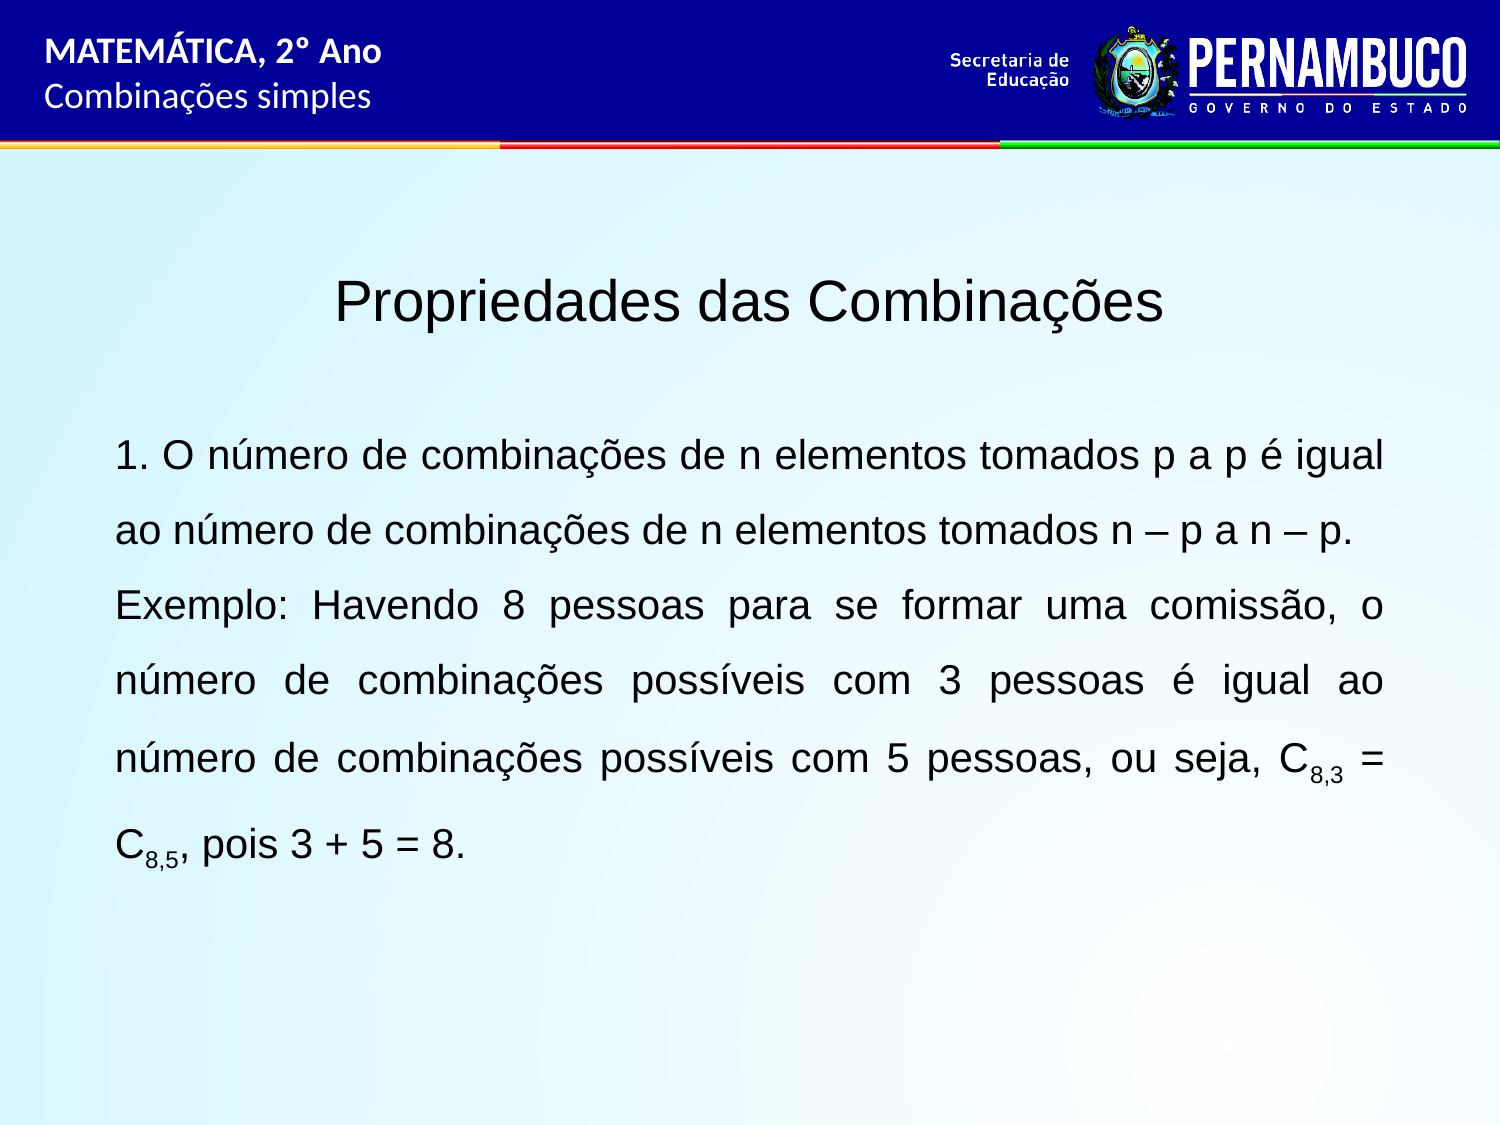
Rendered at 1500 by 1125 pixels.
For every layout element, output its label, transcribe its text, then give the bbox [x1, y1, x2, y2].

picture [0, 0, 1500, 1125]
text_box MATEMÁTICA, 2º Ano Combinações simples [29, 18, 1022, 124]
text_box Propriedades das Combinações 1. O número de combinações de n elementos tomados p a p é igual ao número de combinações de n elementos tomados n – p a n – p. Exemplo: Havendo 8 pessoas para se formar uma comissão, o número de combinações possíveis com 3 pessoas é igual ao número de combinações possíveis com 5 pessoas, ou seja, C8,3 = C8,5, pois 3 + 5 = 8. [100, 255, 1400, 881]
